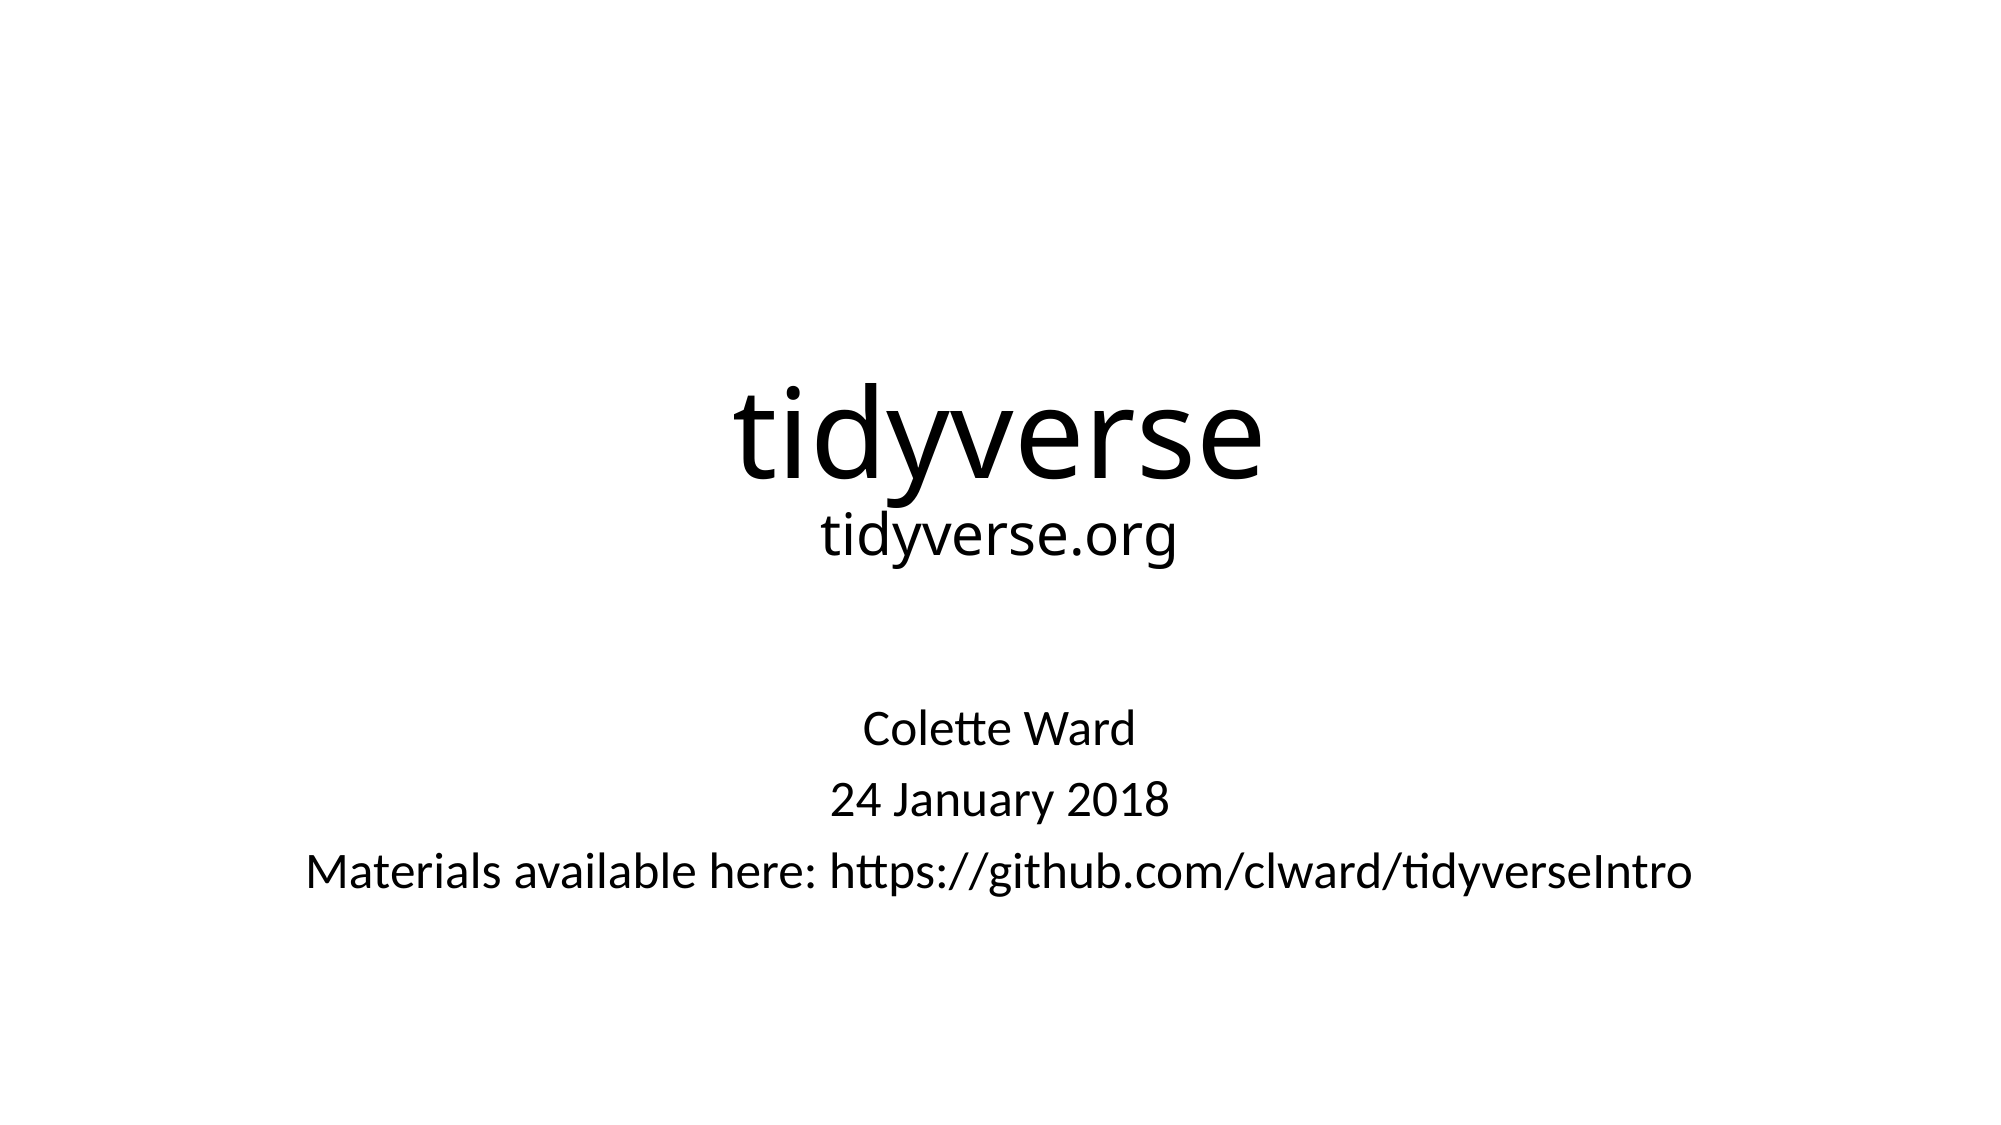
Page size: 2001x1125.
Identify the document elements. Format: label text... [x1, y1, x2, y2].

subtitle Colette Ward 24 January 2018 Materials available here: https://github.com/clward/tidyverseIntro [249, 615, 1750, 971]
title tidyverse tidyverse.org [249, 184, 1750, 576]
